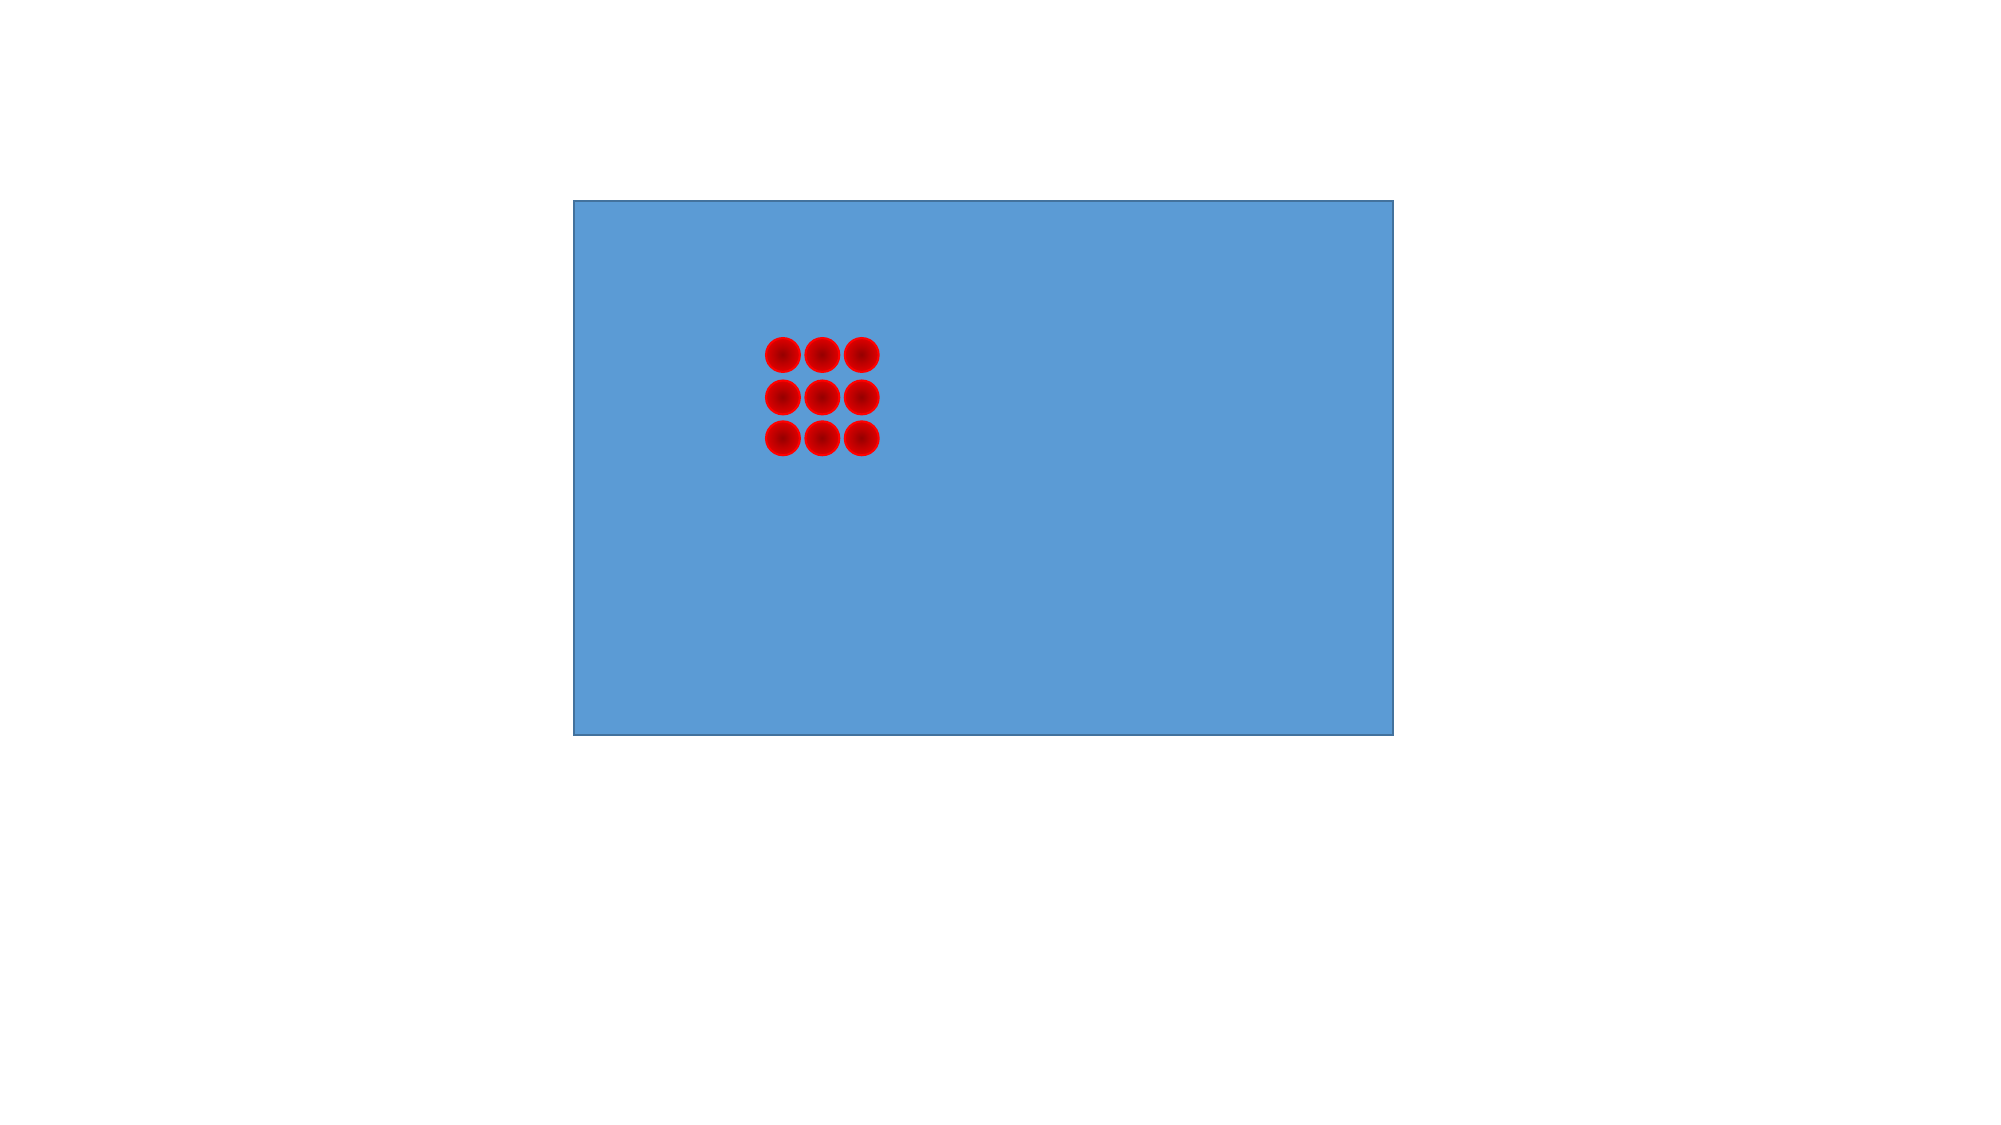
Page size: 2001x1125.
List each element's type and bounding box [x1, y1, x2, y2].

picture [573, 200, 1393, 735]
text_box [765, 338, 879, 456]
